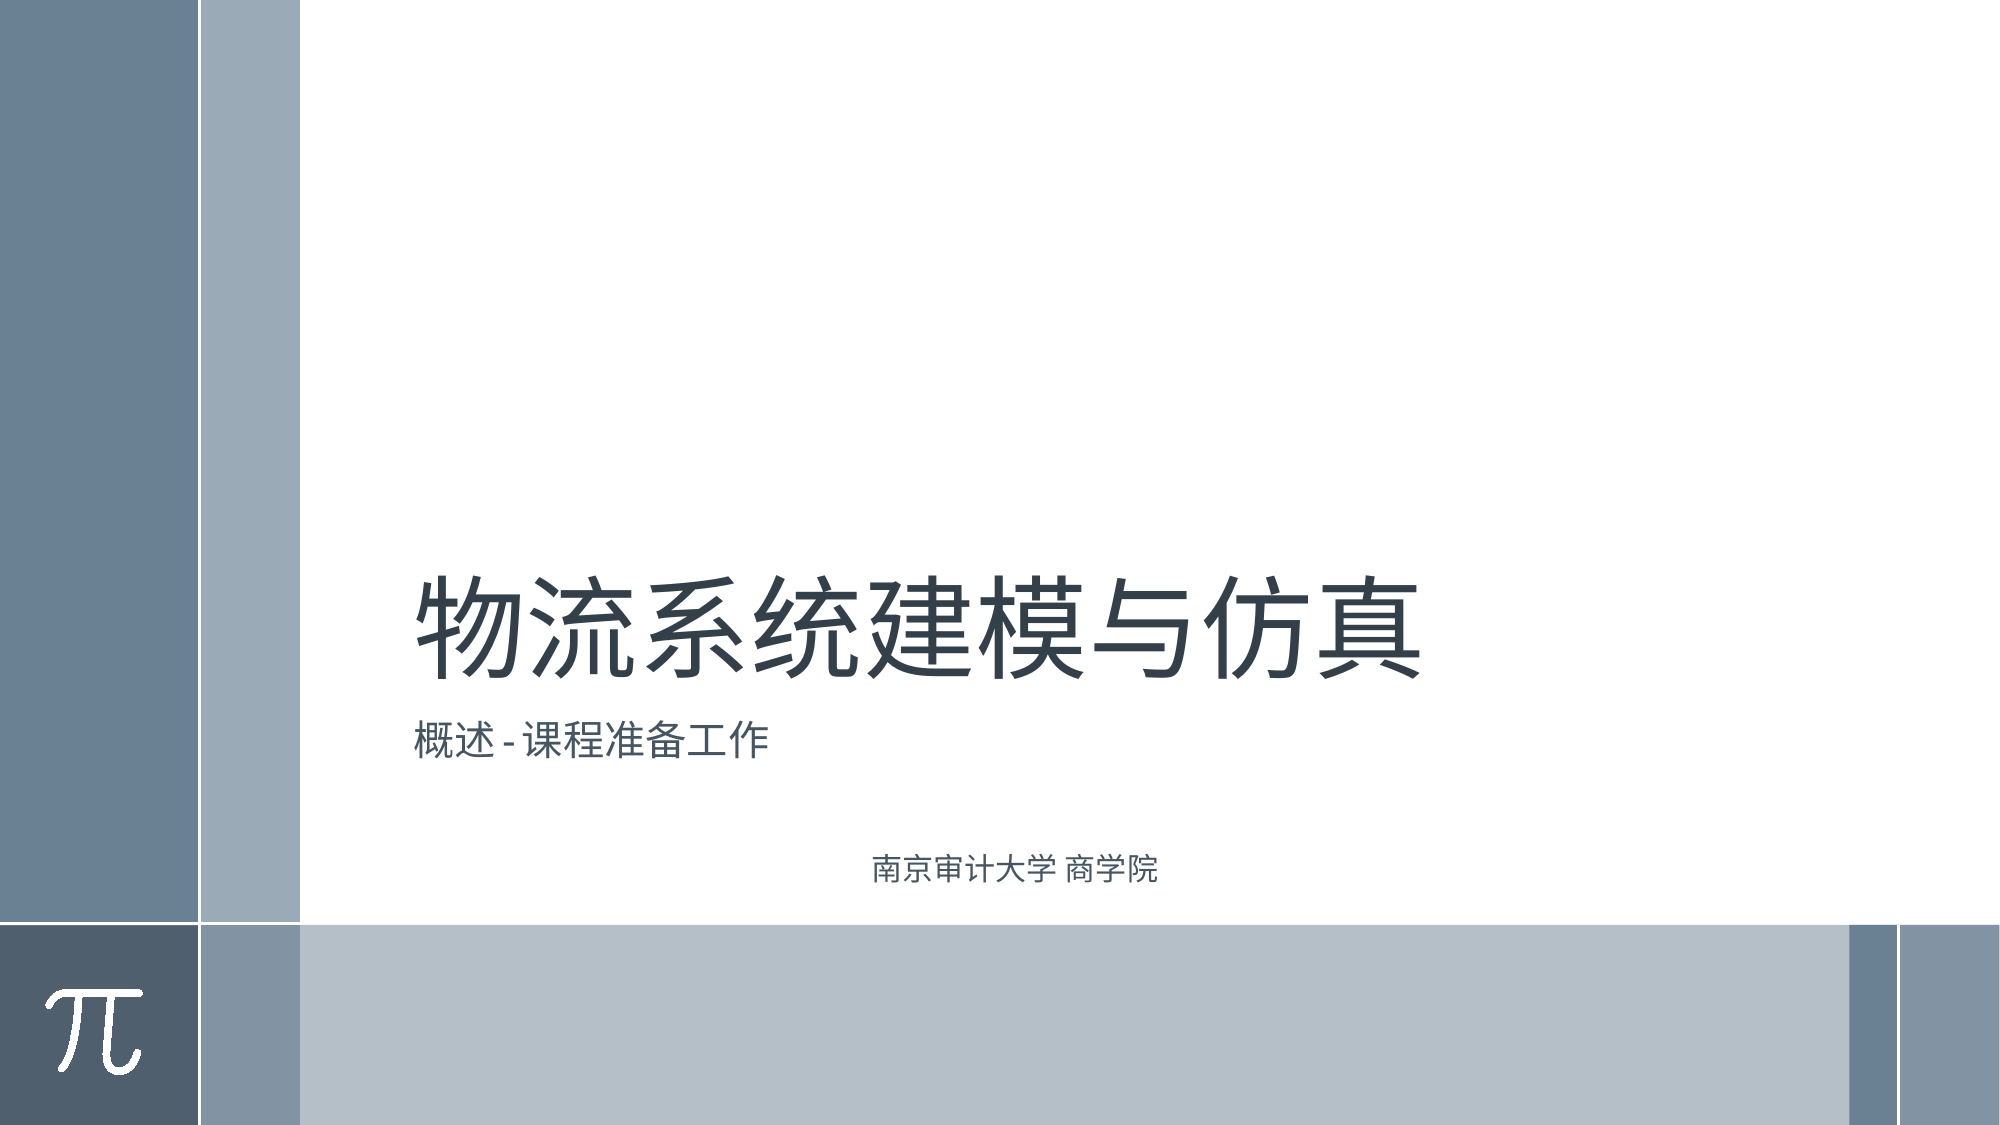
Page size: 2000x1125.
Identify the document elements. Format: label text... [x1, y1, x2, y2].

subtitle 概述-课程准备工作 南京审计大学 商学院 [398, 712, 1632, 896]
title 物流系统建模与仿真 [398, 262, 1765, 703]
